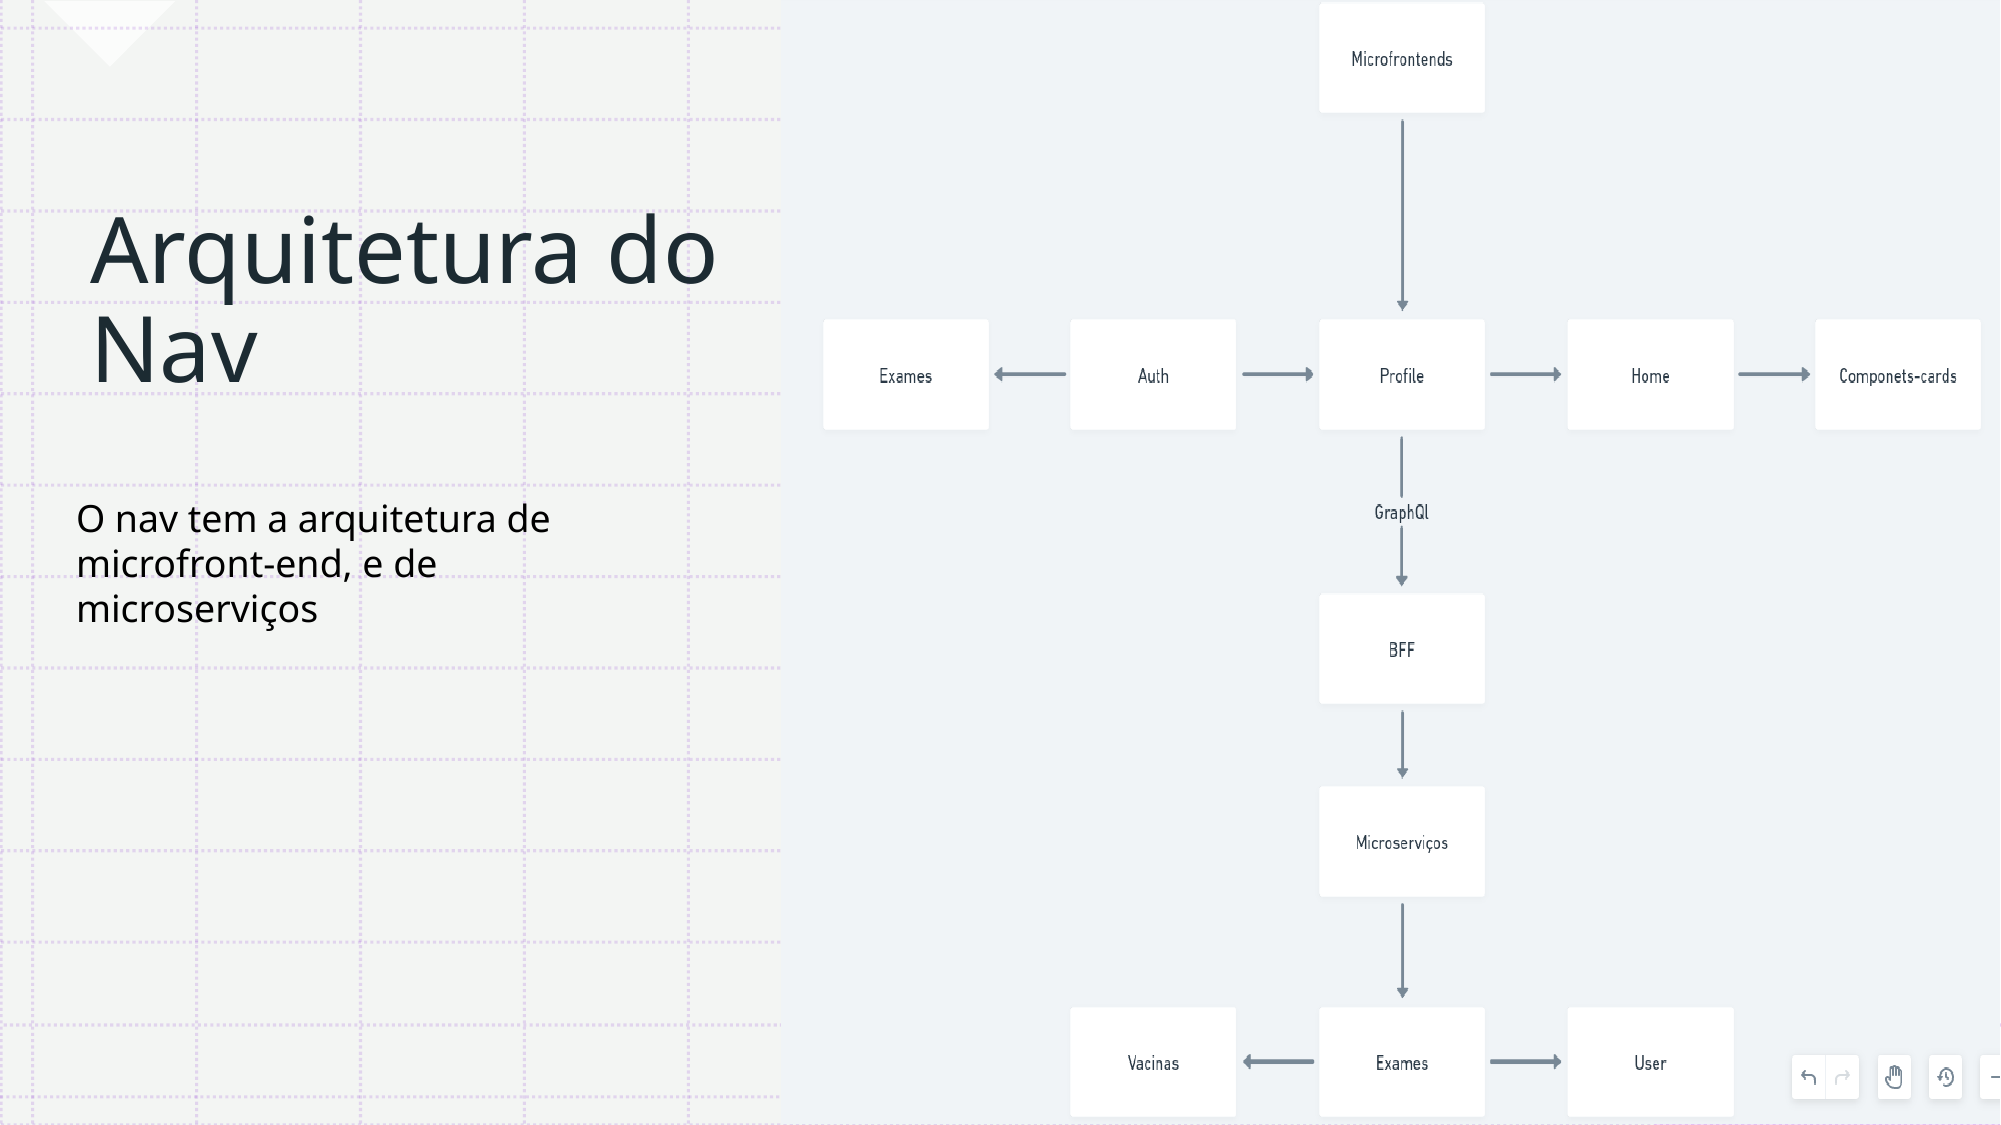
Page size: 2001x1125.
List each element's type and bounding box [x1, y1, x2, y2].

text_box [0, 0, 2000, 1125]
list [781, 0, 2000, 1124]
